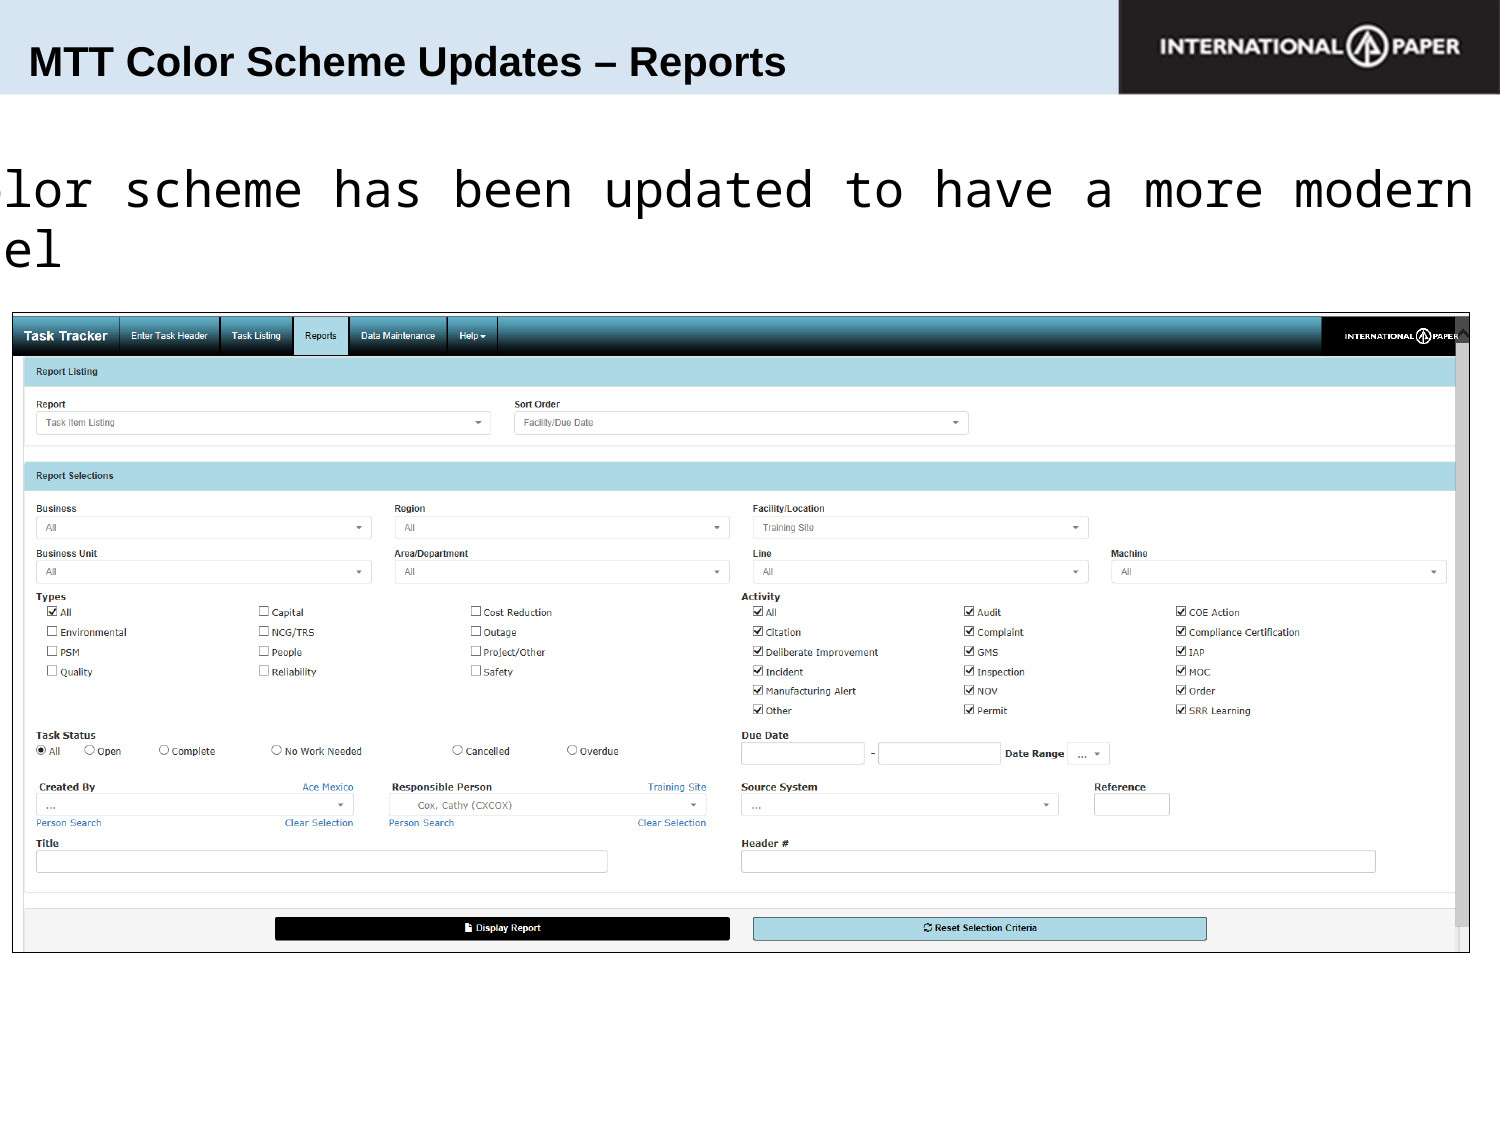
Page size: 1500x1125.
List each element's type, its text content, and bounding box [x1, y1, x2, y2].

text_box MTT color scheme has been updated to have a more modern look and feel [0, 149, 1500, 285]
picture [0, 0, 1500, 149]
title MTT Color Scheme Updates – Reports [13, 18, 1402, 101]
picture [0, 285, 1500, 1125]
